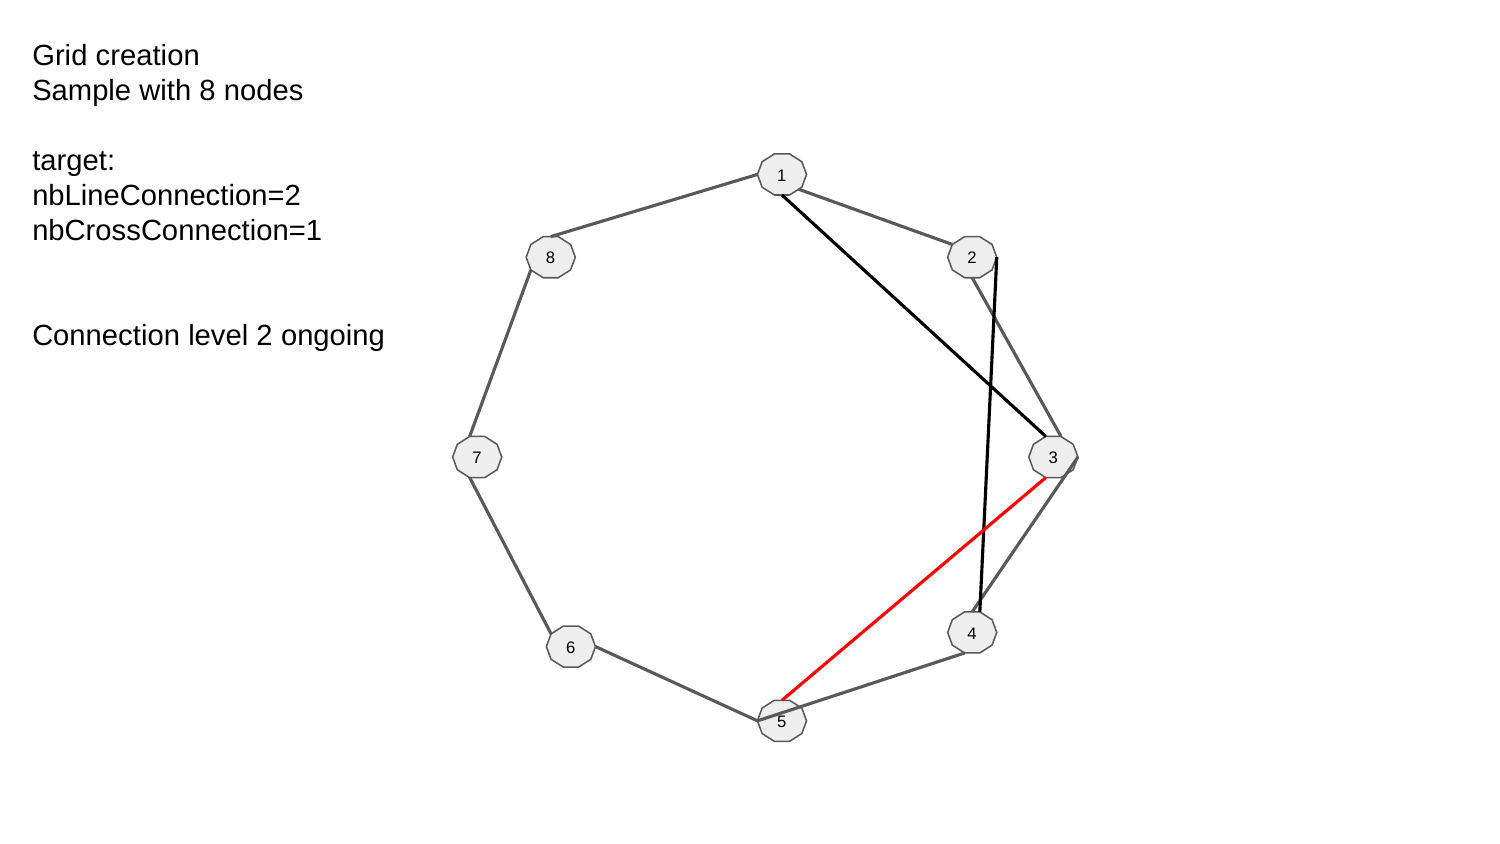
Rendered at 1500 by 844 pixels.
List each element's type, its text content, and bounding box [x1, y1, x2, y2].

text_box 8 [526, 236, 576, 278]
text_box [806, 717, 965, 721]
text_box 6 [546, 626, 595, 668]
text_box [1050, 269, 1062, 437]
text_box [469, 477, 552, 635]
text_box Grid creation Sample with 8 nodes target: nbLineConnection=2 nbCrossConnection=1 Connection level 2 ongoing [17, 21, 540, 104]
text_box 5 [760, 710, 804, 742]
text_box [801, 186, 1046, 437]
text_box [469, 269, 532, 437]
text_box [1047, 477, 1062, 620]
text_box 7 [452, 439, 502, 477]
text_box 1 [758, 153, 807, 196]
text_box 3 [1028, 439, 1078, 477]
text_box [578, 666, 758, 721]
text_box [570, 174, 758, 245]
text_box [801, 477, 1046, 709]
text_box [806, 174, 953, 185]
text_box 5 [763, 700, 796, 717]
